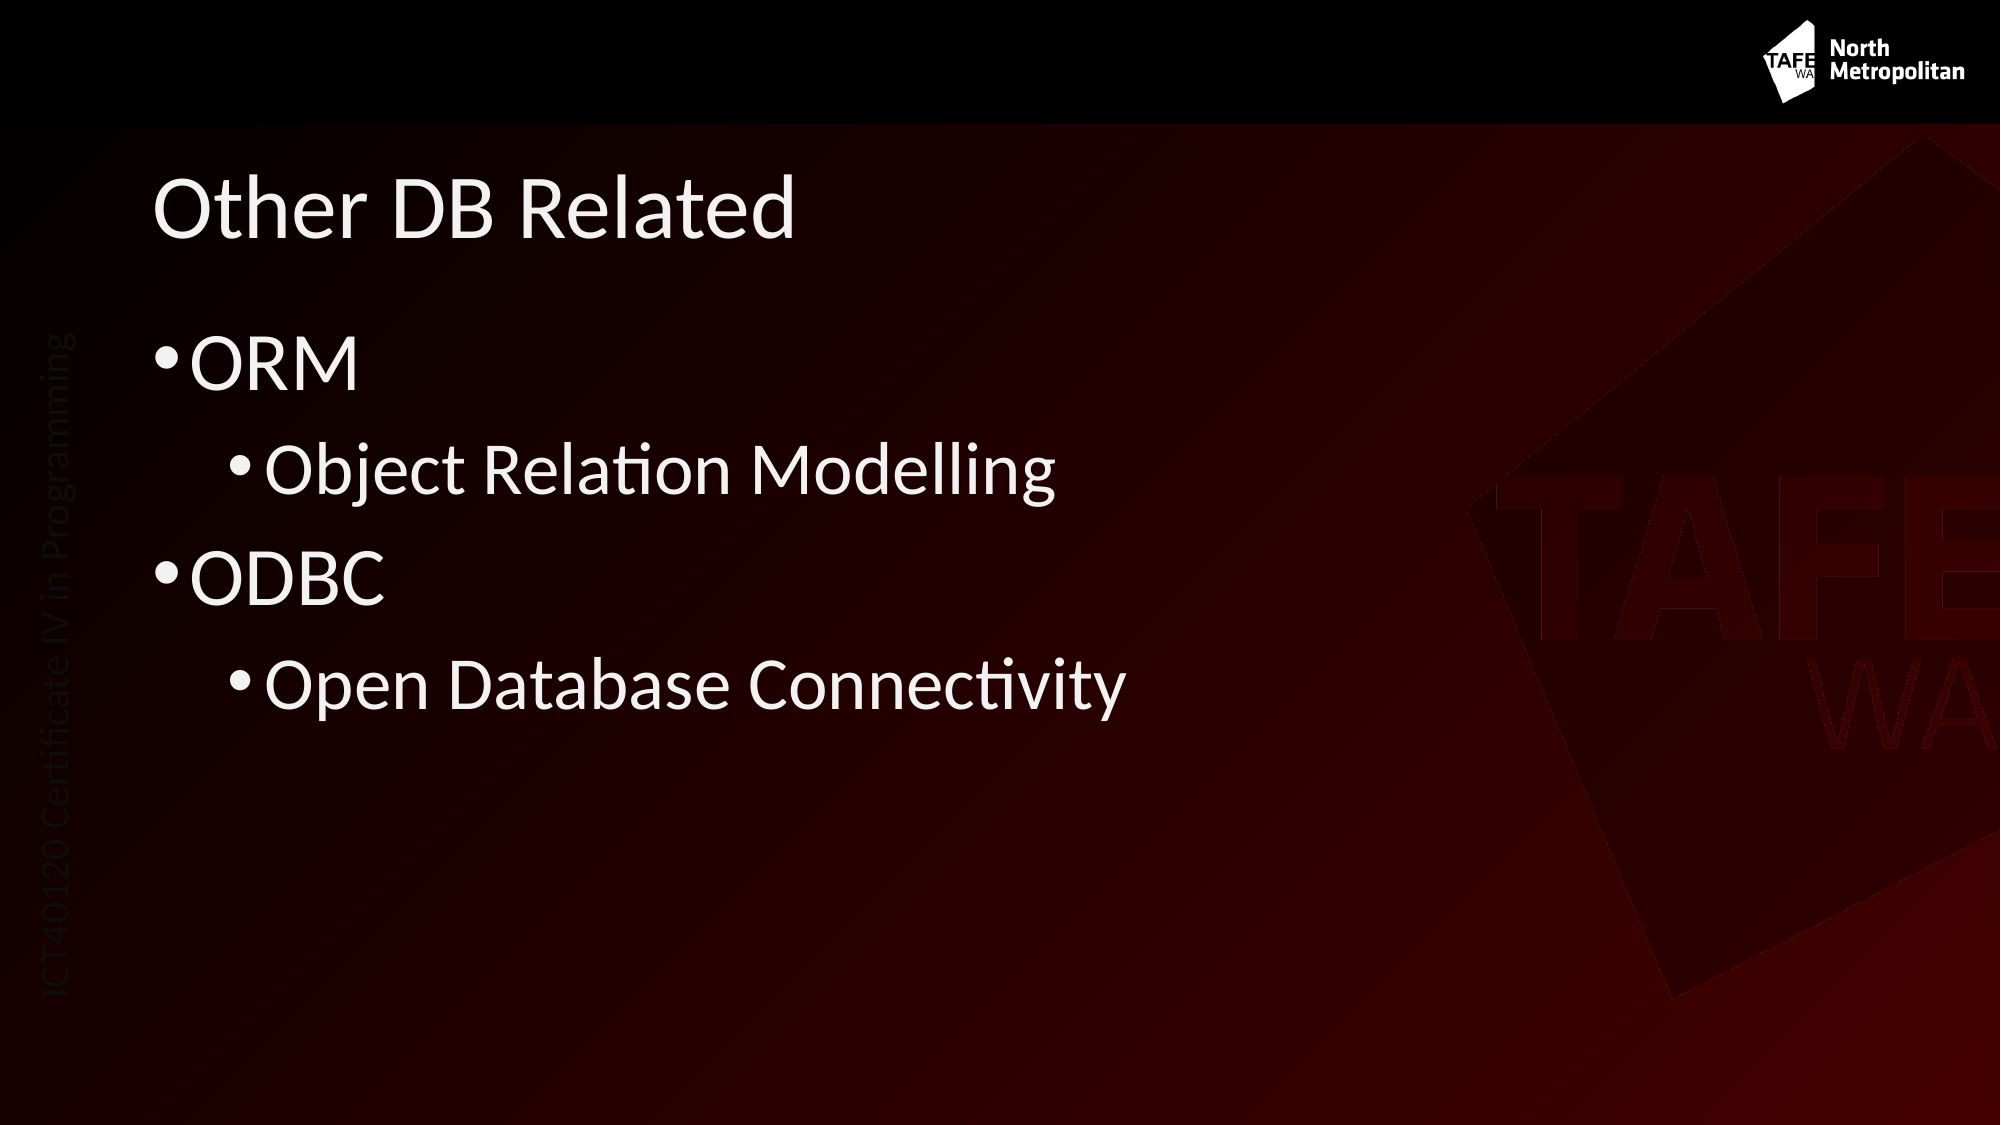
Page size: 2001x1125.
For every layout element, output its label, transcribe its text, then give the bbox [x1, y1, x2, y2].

picture [0, 0, 2000, 124]
list ORM Object Relation Modelling ODBC Open Database Connectivity [137, 299, 1863, 1014]
title Other DB Related [137, 126, 1863, 278]
